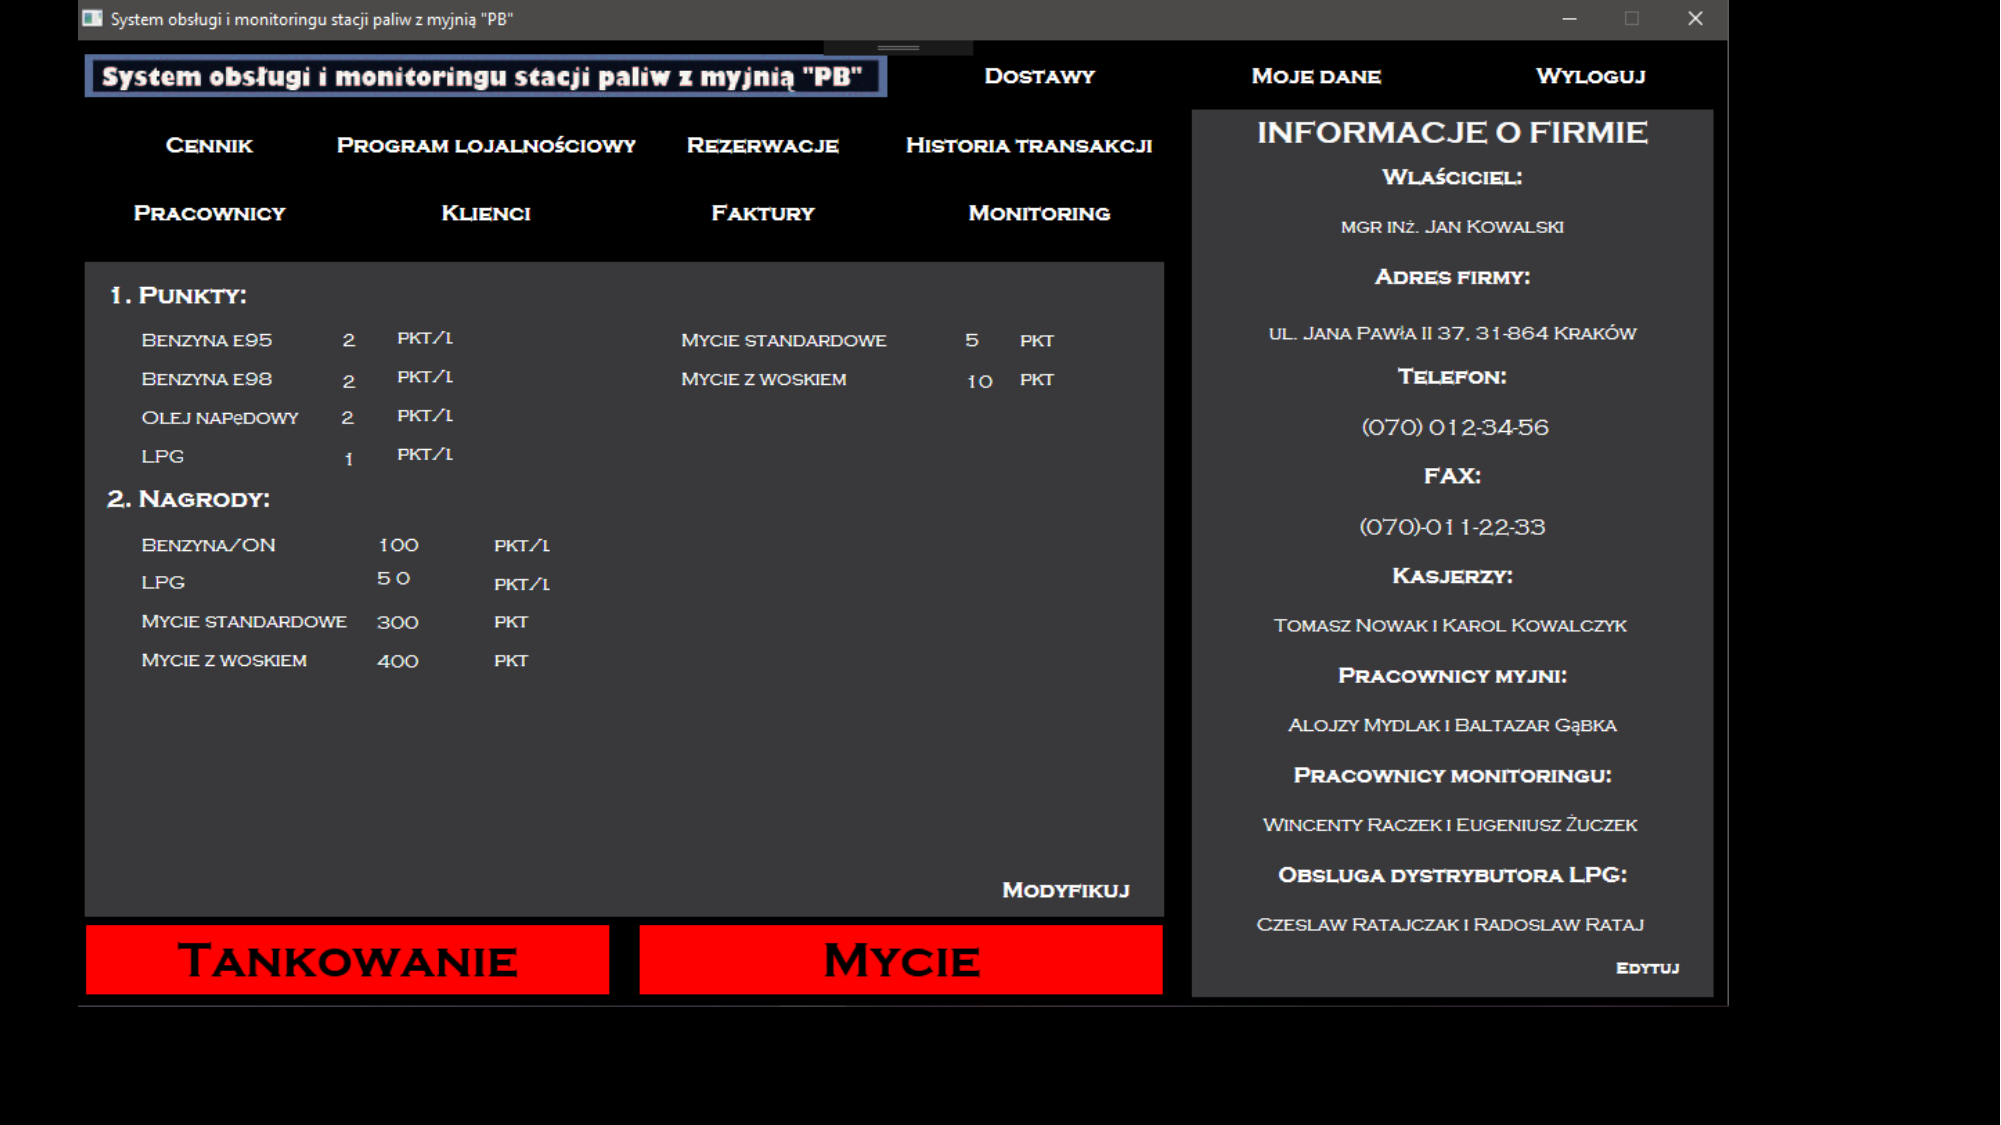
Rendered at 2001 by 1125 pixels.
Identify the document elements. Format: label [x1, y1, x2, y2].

picture [78, 0, 1729, 1007]
